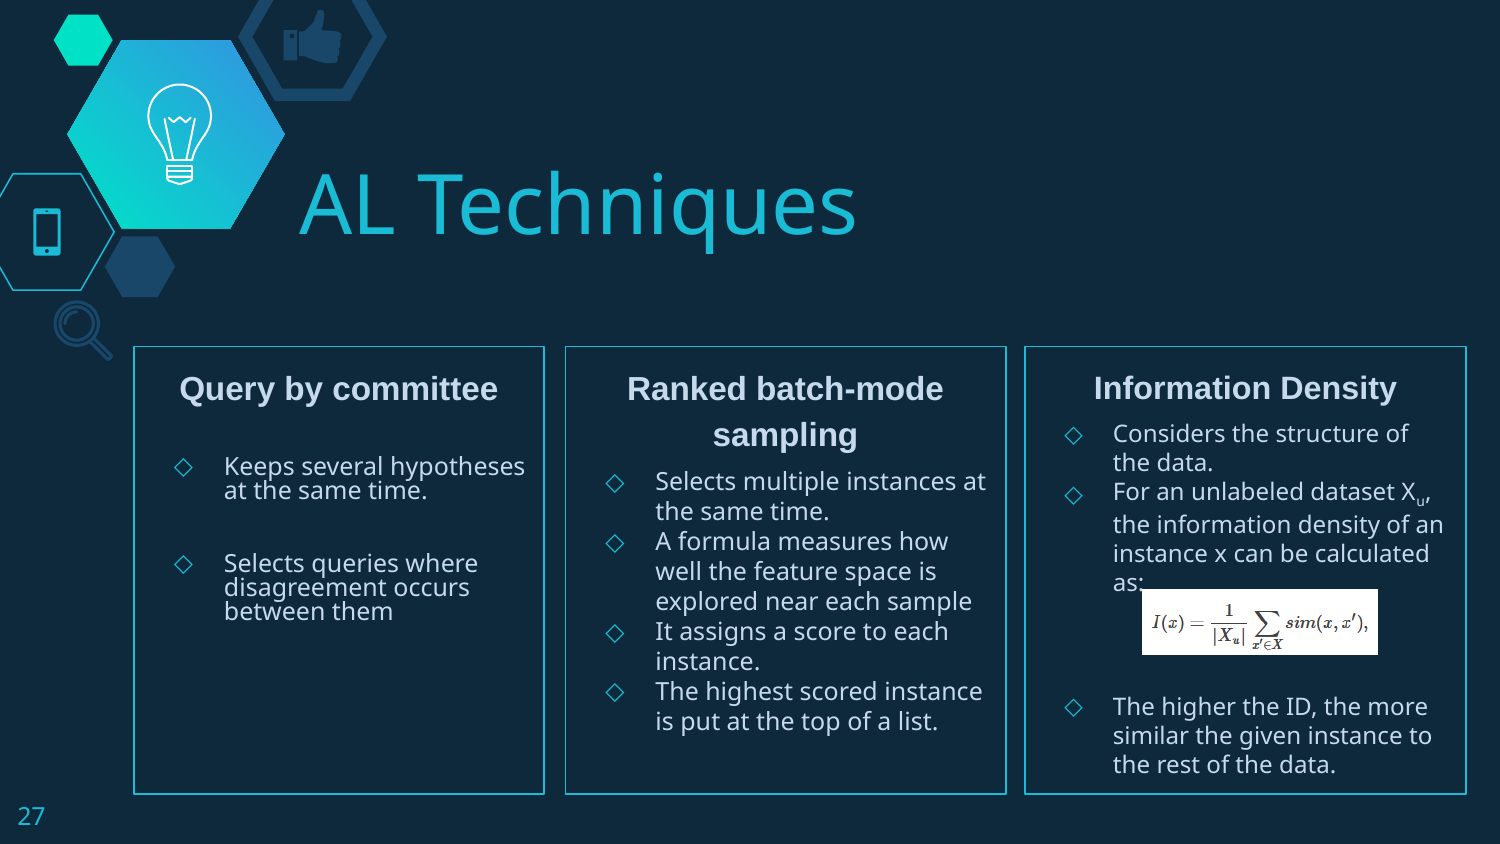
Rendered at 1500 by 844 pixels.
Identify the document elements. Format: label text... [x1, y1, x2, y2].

list Ranked batch-mode sampling Selects multiple instances at the same time. A formula measures how well the feature space is explored near each sample It assigns a score to each instance. The highest scored instance is put at the top of a list. [565, 346, 1007, 794]
list Information Density Considers the structure of the data. For an unlabeled dataset Xu, the information density of an instance x can be calculated as: The higher the ID, the more similar the given instance to the rest of the data. [1025, 346, 1466, 794]
slide_number ‹#› [2, 785, 93, 844]
title AL Techniques [284, 160, 1096, 267]
list Query by committee Keeps several hypotheses at the same time. Selects queries where disagreement occurs between them [133, 346, 544, 794]
picture [1141, 589, 1379, 656]
